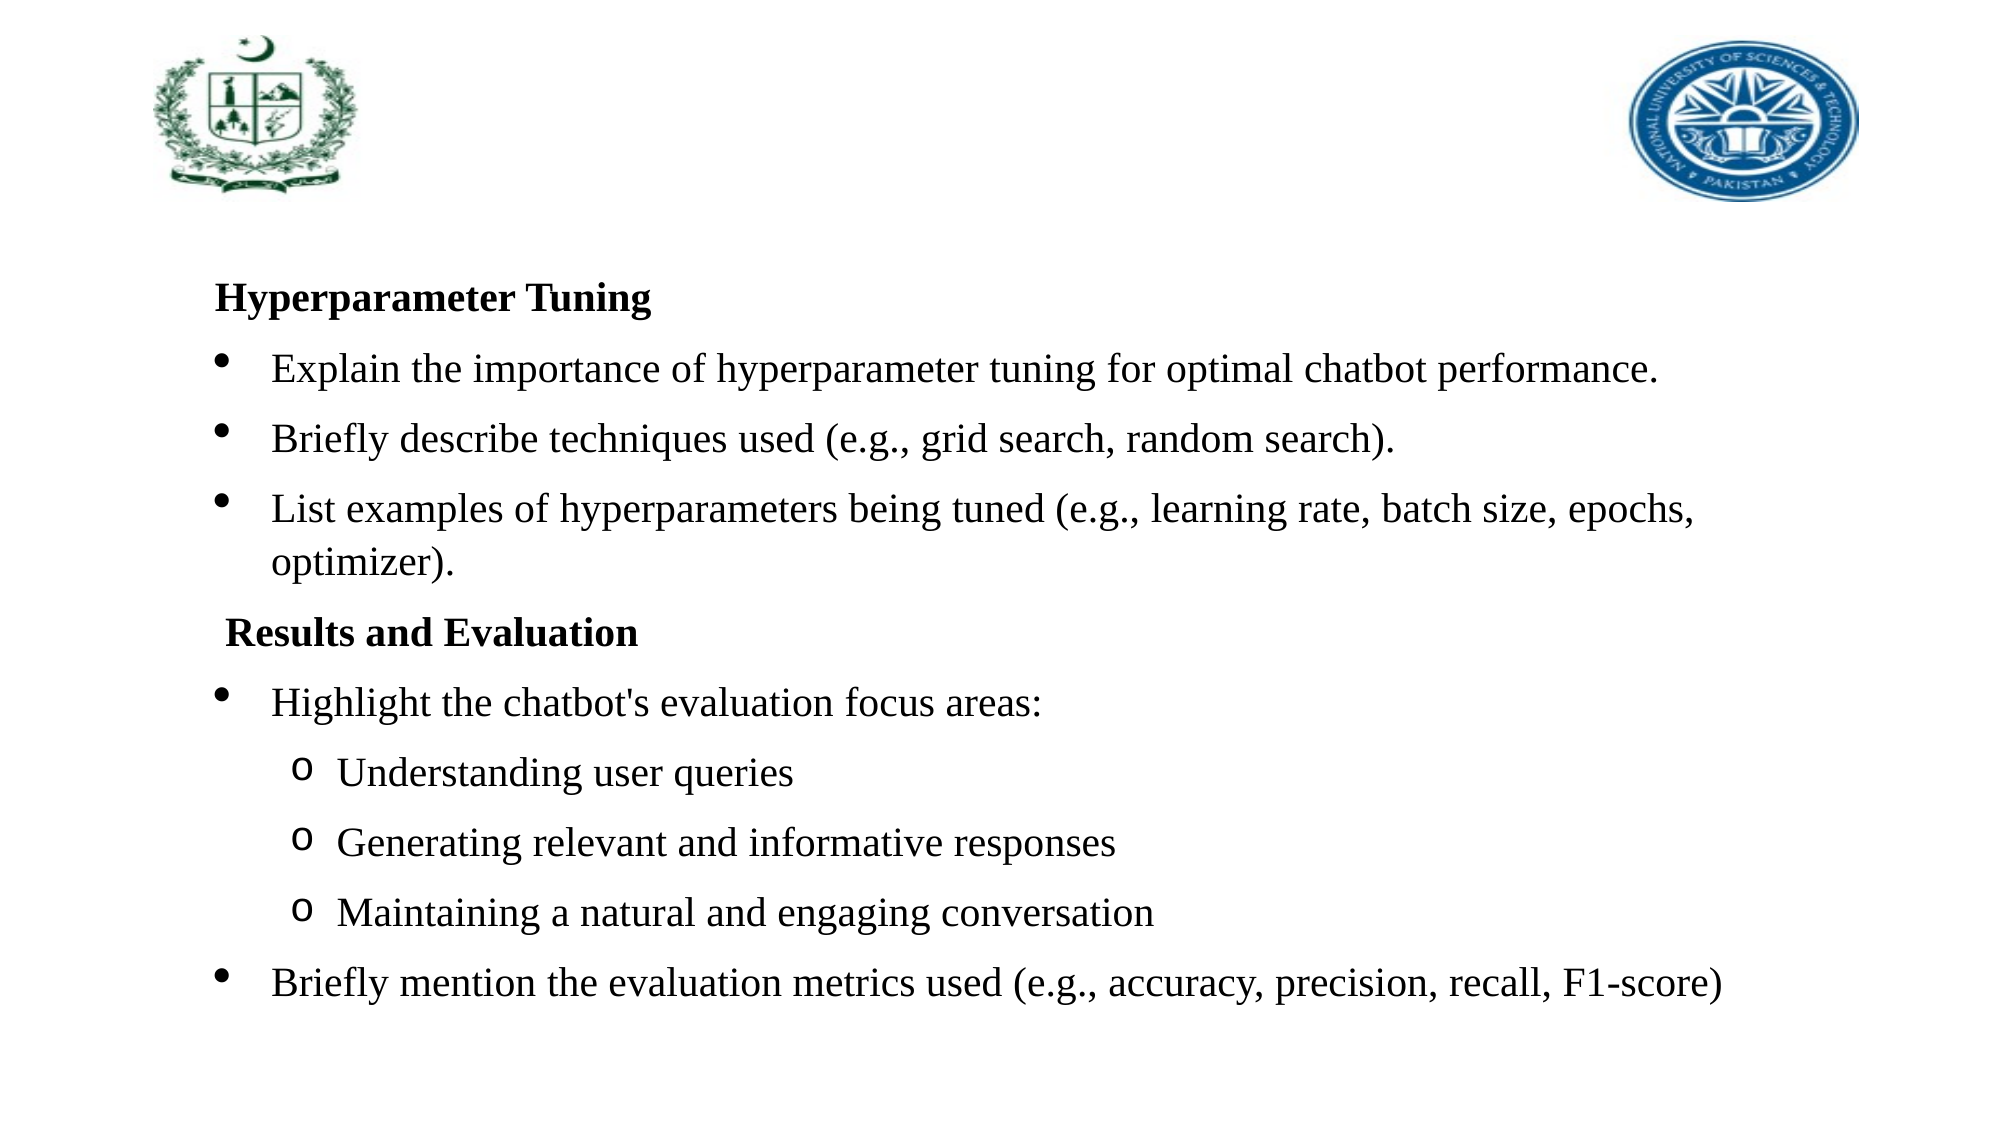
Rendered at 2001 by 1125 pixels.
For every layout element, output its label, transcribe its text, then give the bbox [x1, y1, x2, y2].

text_box Hyperparameter Tuning Explain the importance of hyperparameter tuning for optimal chatbot performance. Briefly describe techniques used (e.g., grid search, random search). List examples of hyperparameters being tuned (e.g., learning rate, batch size, epochs, optimizer). Results and Evaluation Highlight the chatbot's evaluation focus areas: Understanding user queries Generating relevant and informative responses Maintaining a natural and engaging conversation Briefly mention the evaluation metrics used (e.g., accuracy, precision, recall, F1-score) [199, 259, 1808, 1013]
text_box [89, 35, 1859, 202]
